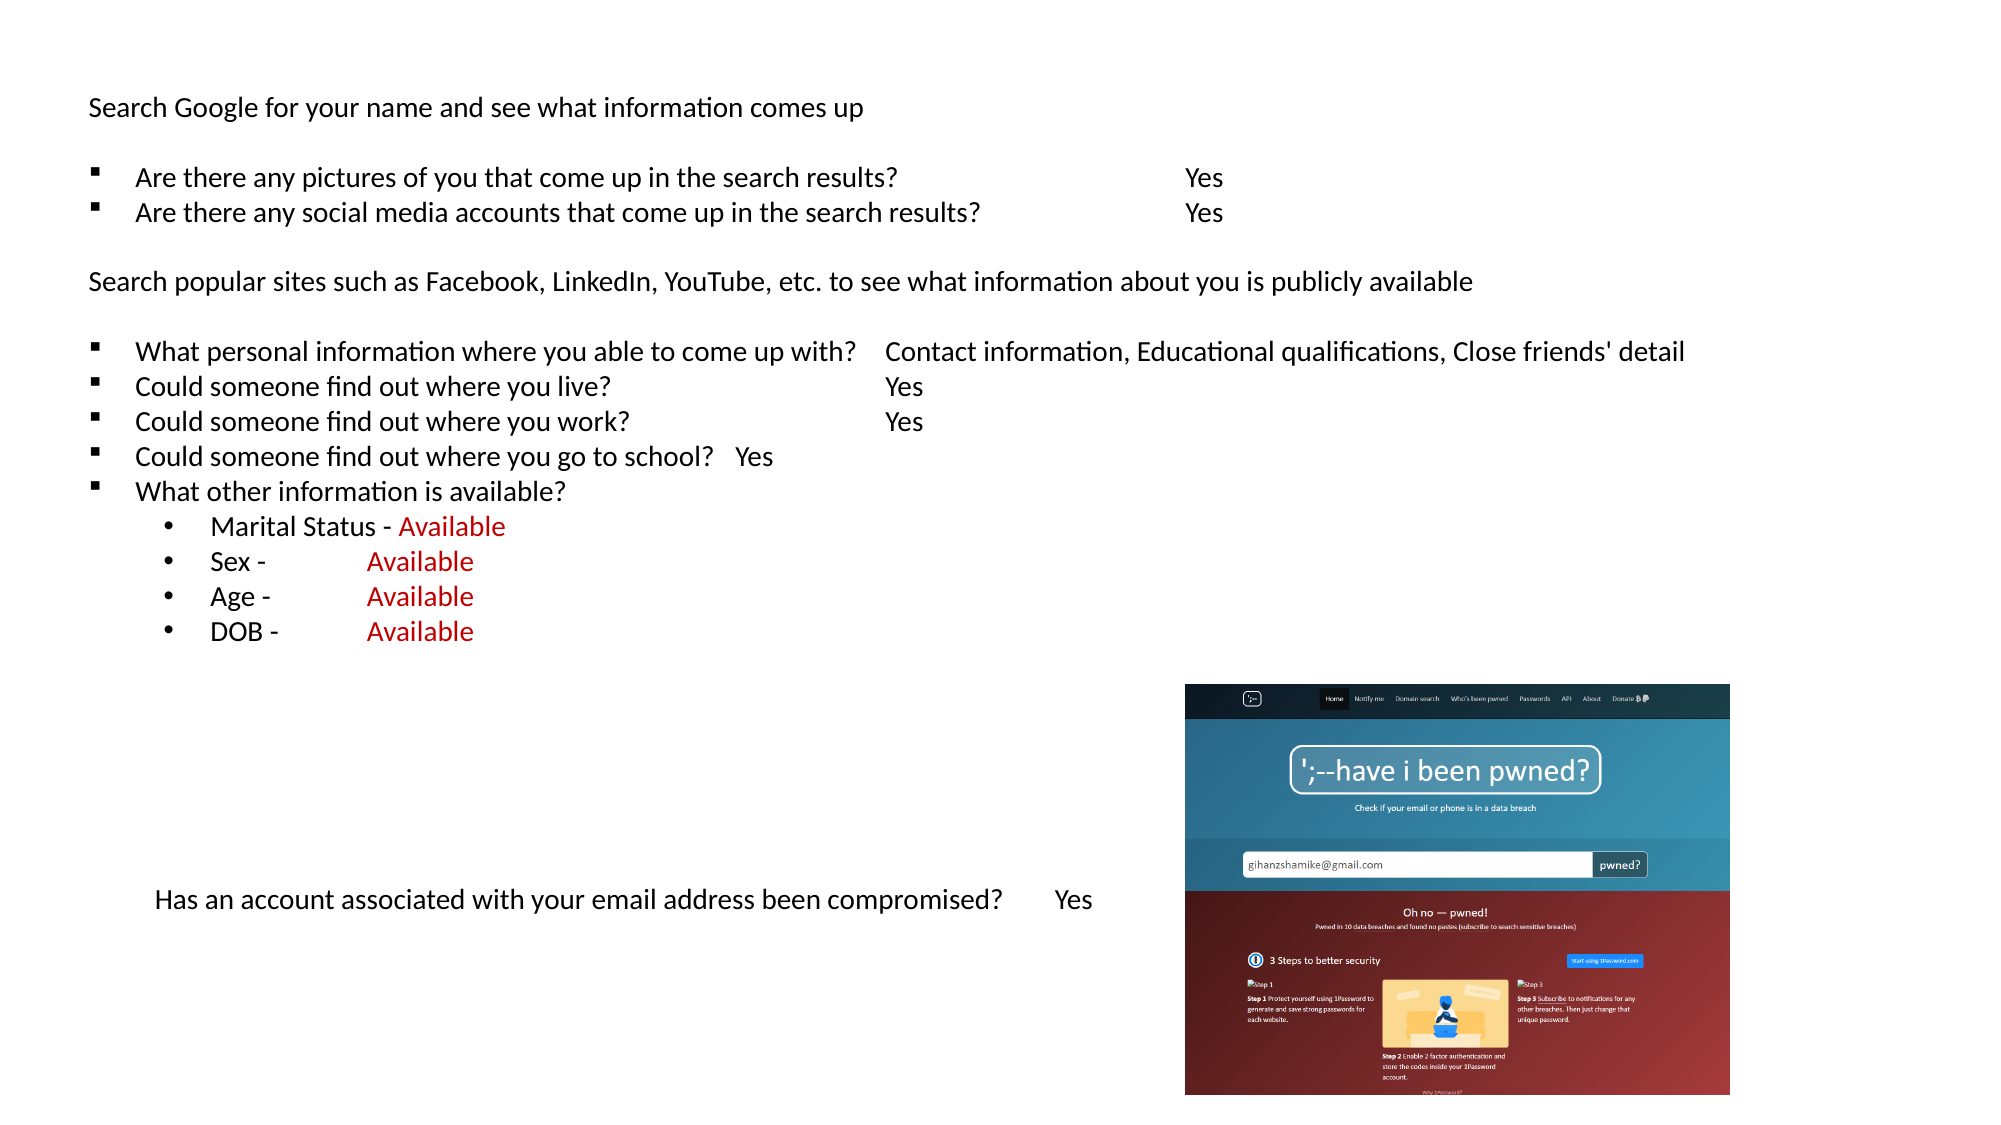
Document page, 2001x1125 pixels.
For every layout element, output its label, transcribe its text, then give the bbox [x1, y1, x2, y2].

text_box Search Google for your name and see what information comes up Are there any pictures of you that come up in the search results? Yes Are there any social media accounts that come up in the search results? Yes Search popular sites such as Facebook, LinkedIn, YouTube, etc. to see what information about you is publicly available What personal information where you able to come up with? Contact information, Educational qualifications, Close friends' detail Could someone find out where you live? Yes Could someone find out where you work? Yes Could someone find out where you go to school? Yes What other information is available? Marital Status - Available Sex - Available Age - Available DOB - Available [73, 80, 1927, 655]
text_box Has an account associated with your email address been compromised? Yes [140, 873, 1120, 968]
picture [1185, 684, 1730, 1095]
